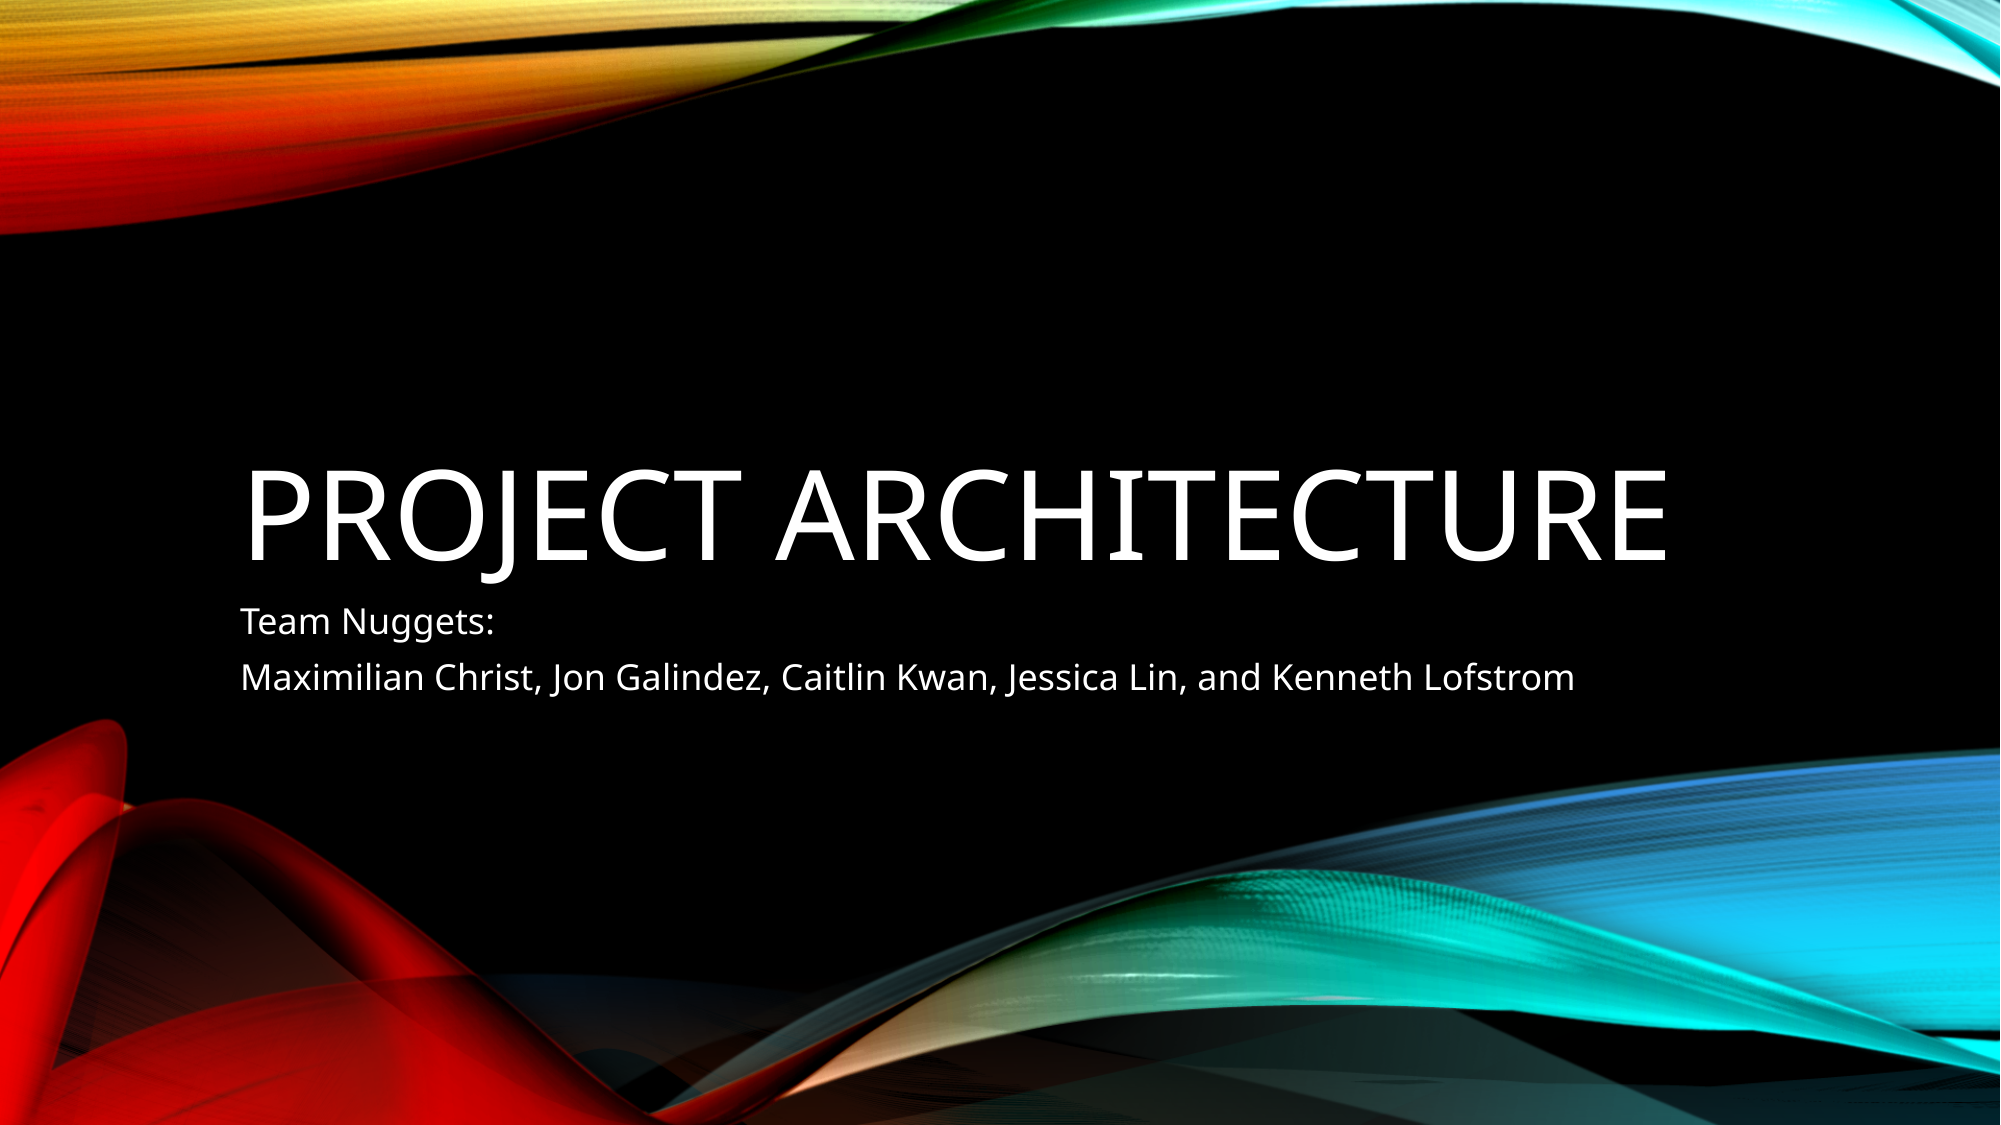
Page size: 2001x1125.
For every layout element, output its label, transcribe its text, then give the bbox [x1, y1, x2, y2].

title Project Architecture [225, 295, 1775, 595]
subtitle Team Nuggets: Maximilian Christ, Jon Galindez, Caitlin Kwan, Jessica Lin, and Kenneth Lofstrom [225, 595, 1775, 709]
picture [0, 717, 2000, 1125]
picture [0, 0, 2000, 237]
